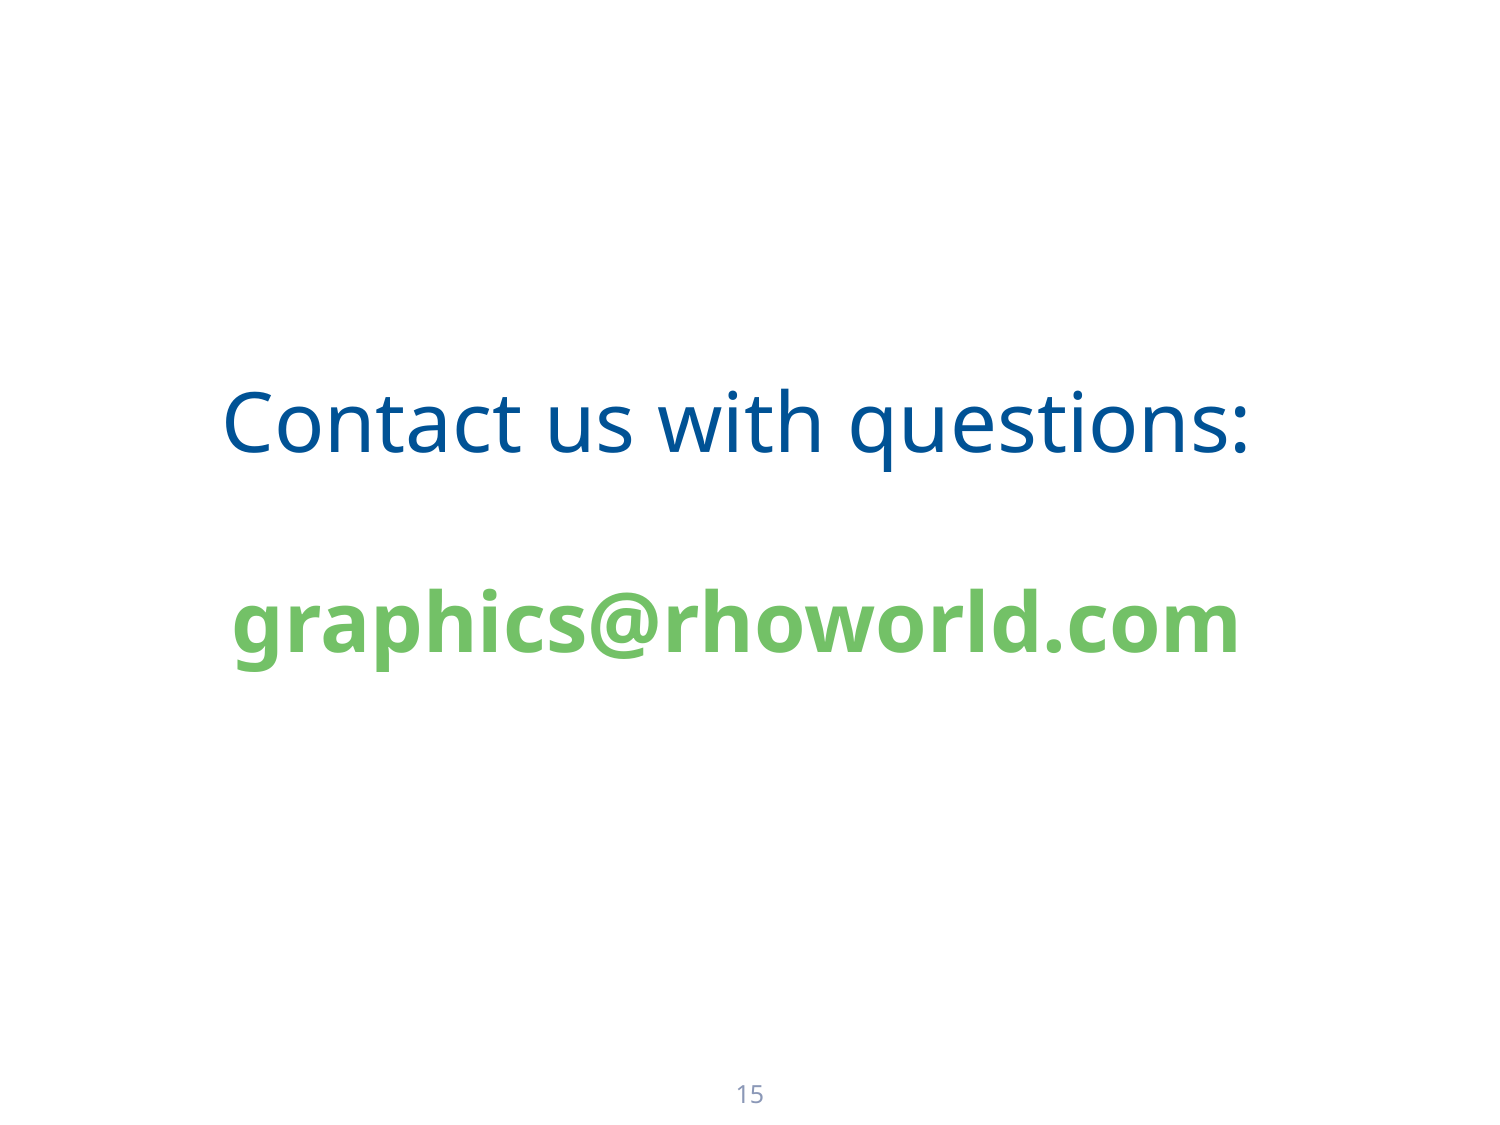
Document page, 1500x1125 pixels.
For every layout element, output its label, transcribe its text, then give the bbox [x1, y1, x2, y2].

title Contact us with questions: graphics@rhoworld.com [62, 162, 1413, 876]
slide_number 15 [662, 1065, 838, 1125]
